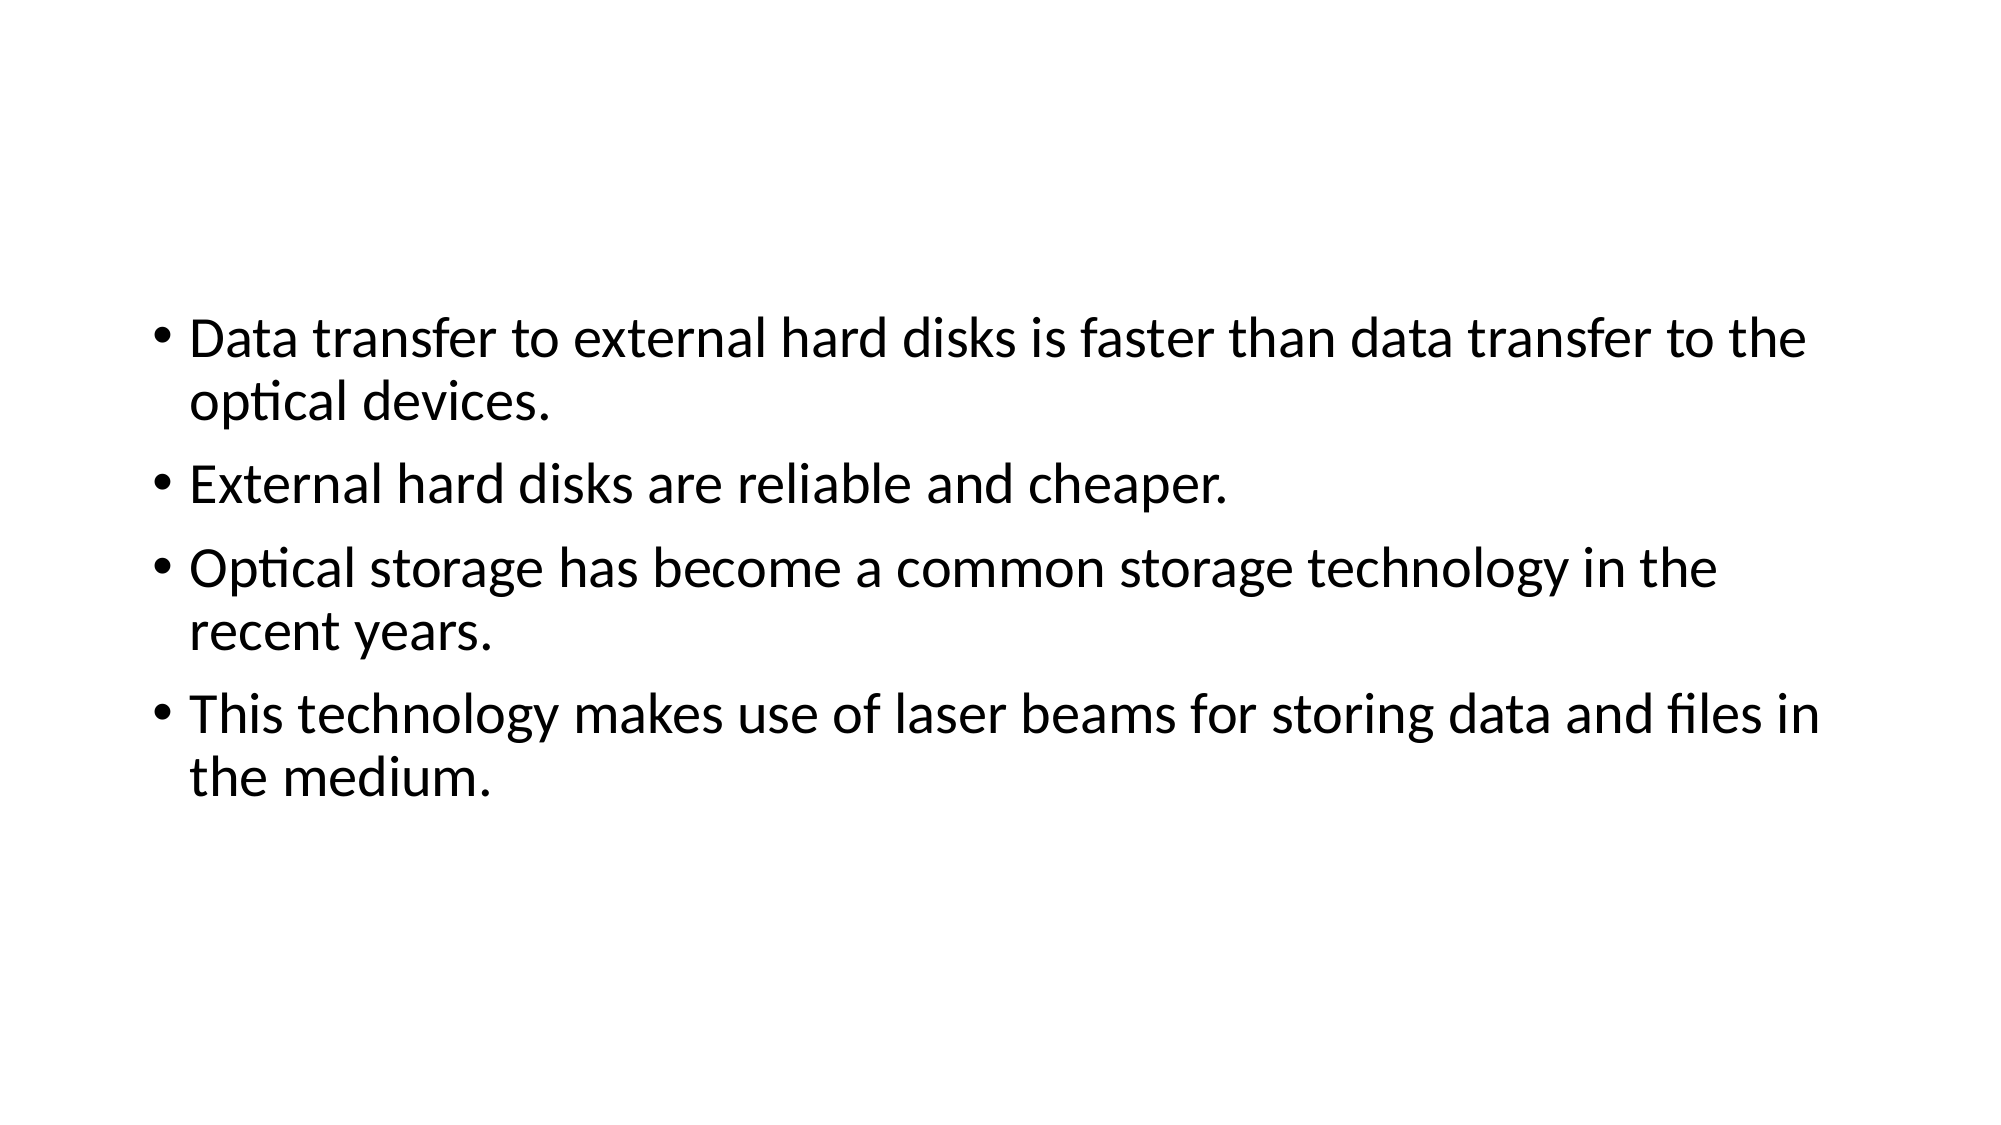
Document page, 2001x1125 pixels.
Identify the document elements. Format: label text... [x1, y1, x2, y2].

list Data transfer to external hard disks is faster than data transfer to the optical devices. External hard disks are reliable and cheaper. Optical storage has become a common storage technology in the recent years. This technology makes use of laser beams for storing data and files in the medium. [137, 299, 1863, 1014]
